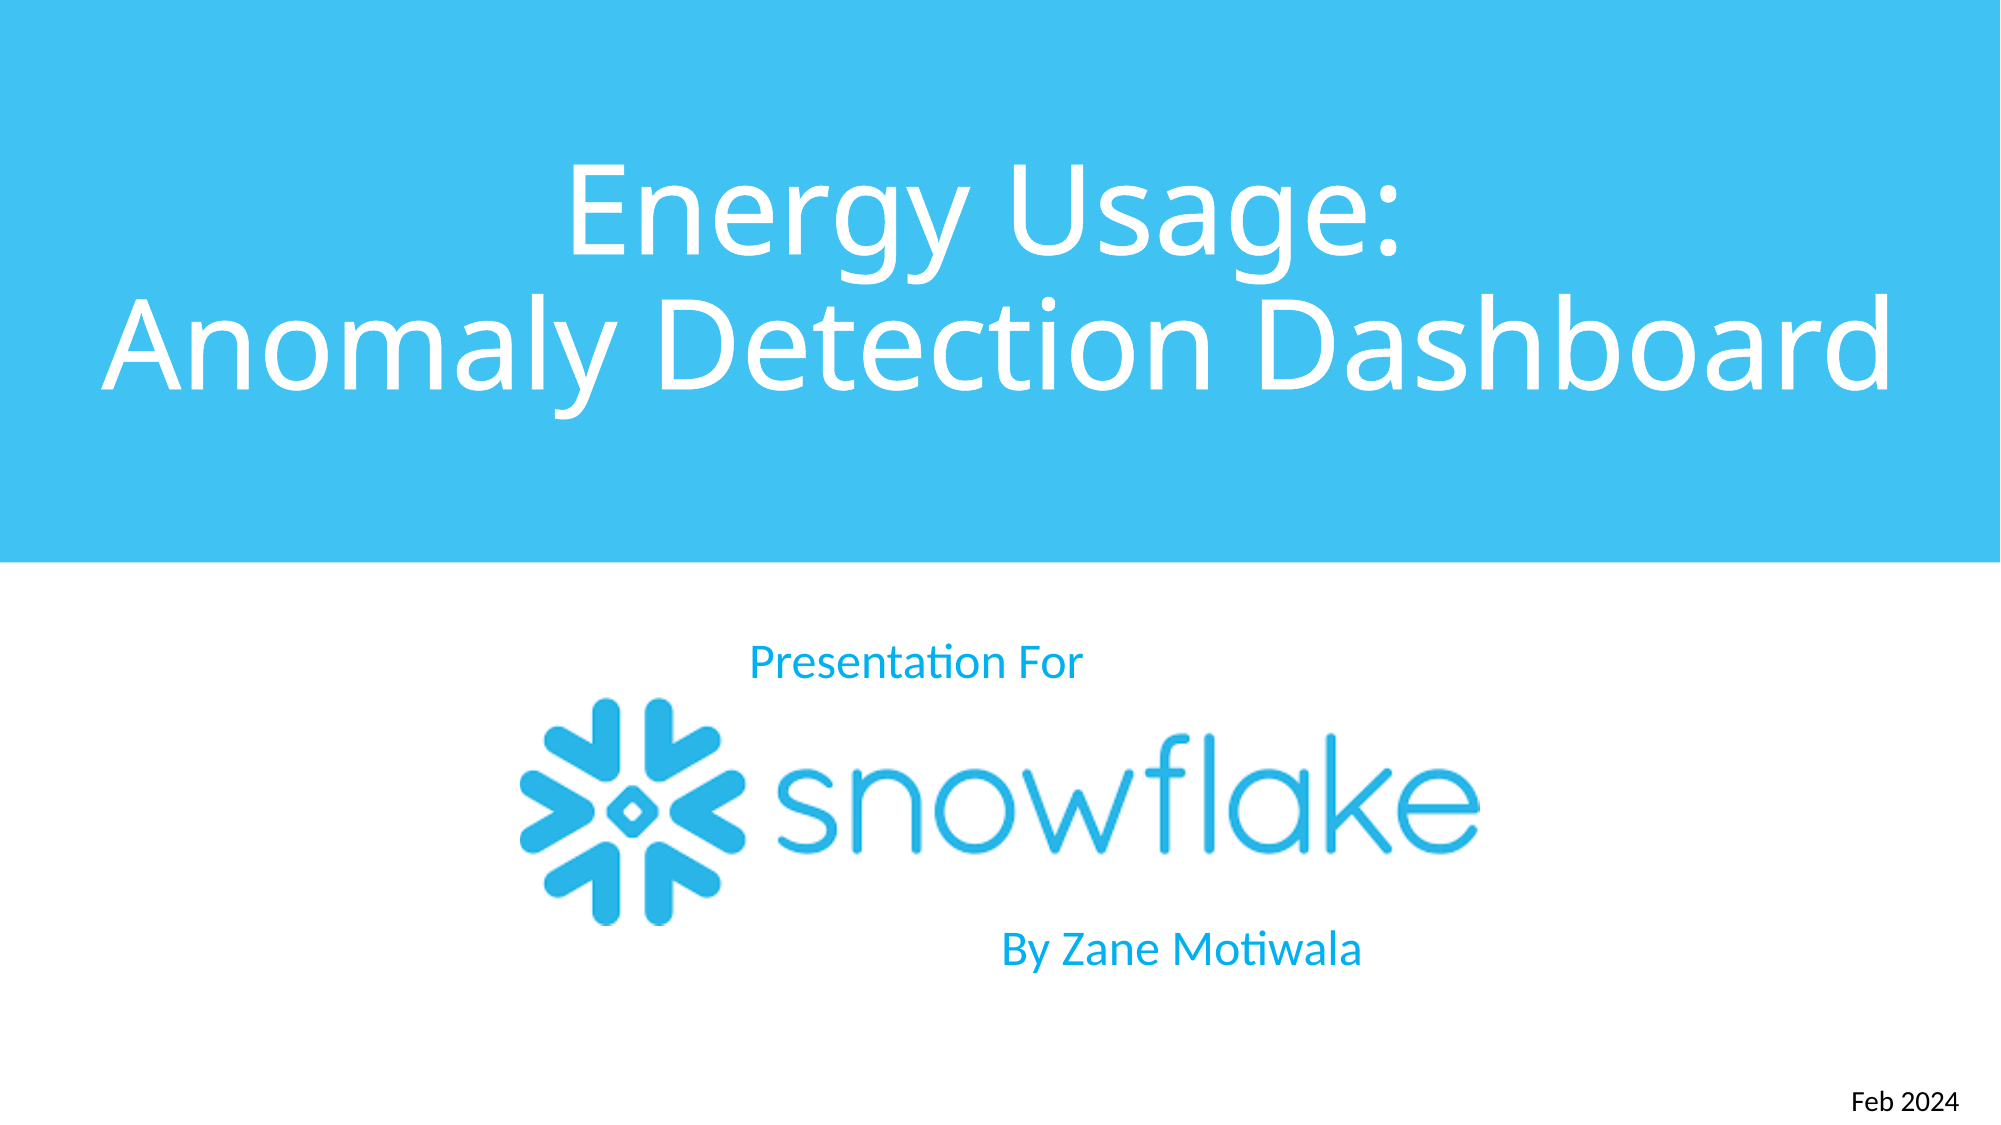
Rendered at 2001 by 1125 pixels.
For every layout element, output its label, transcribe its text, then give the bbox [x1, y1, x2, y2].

text_box Feb 2024 [1836, 1074, 1975, 1125]
title Energy Usage: Anomaly Detection Dashboard [0, 0, 2000, 563]
subtitle By Zane Motiwala [432, 914, 1932, 1028]
picture [520, 696, 1480, 926]
text_box Presentation For [734, 620, 1735, 696]
